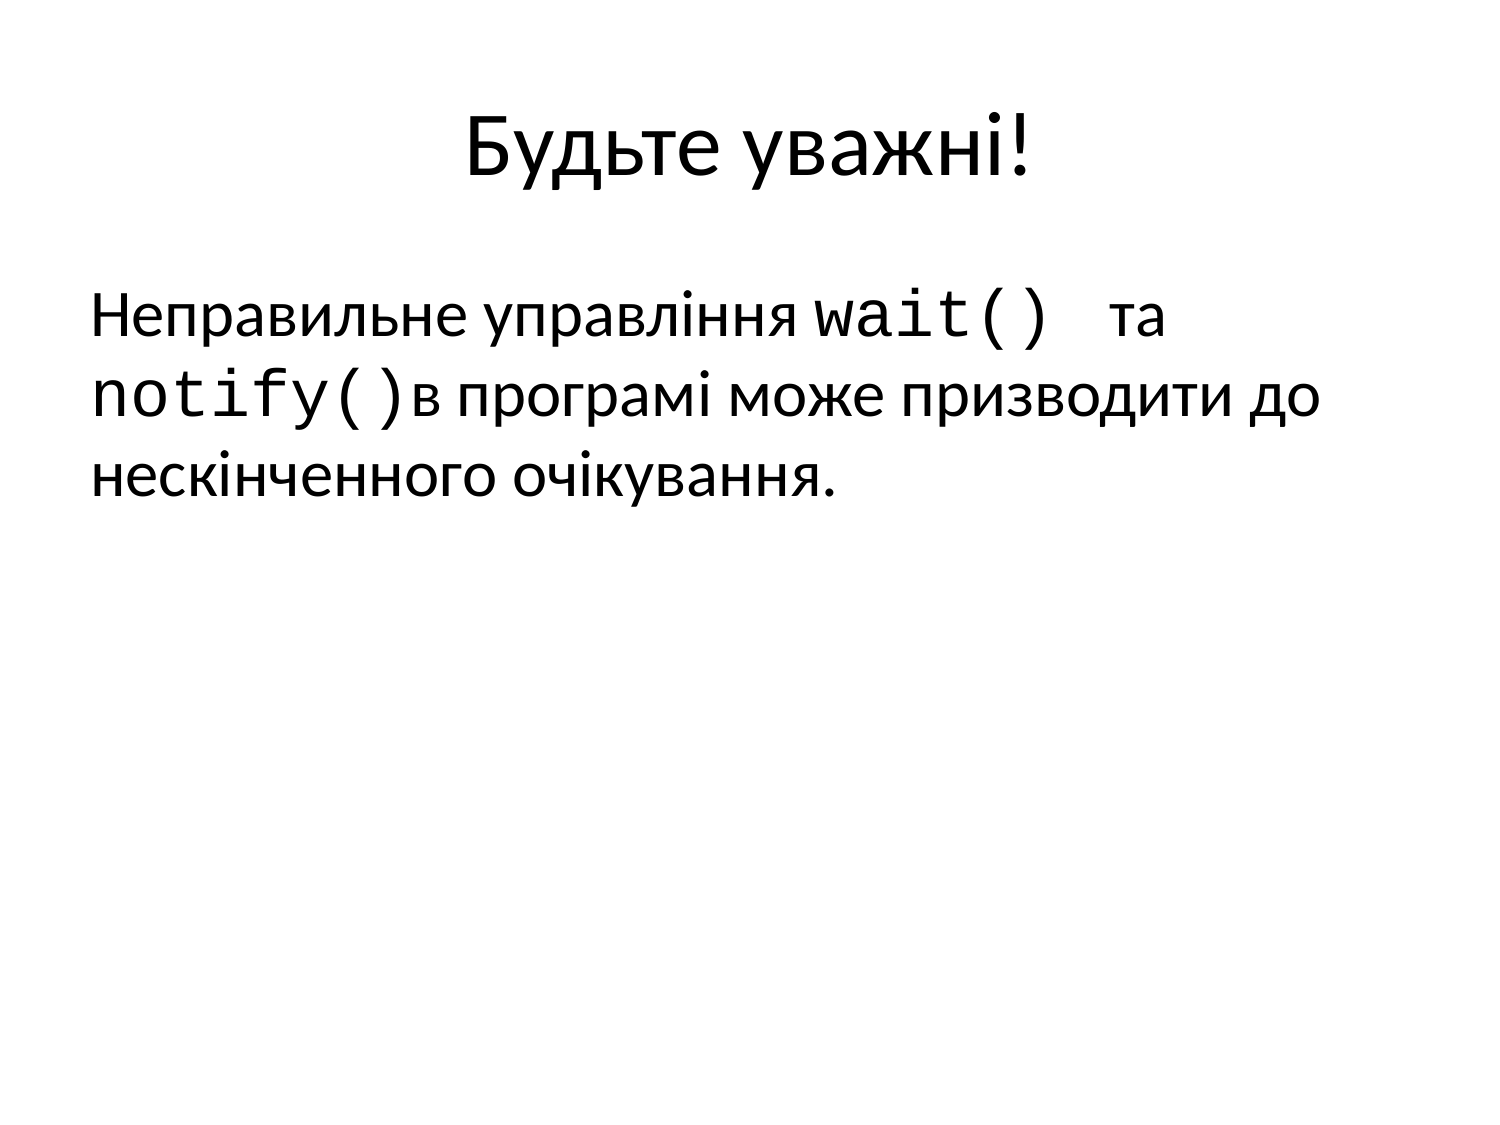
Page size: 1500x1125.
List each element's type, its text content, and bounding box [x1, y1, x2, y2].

title Будьте уважні! [75, 45, 1425, 233]
list Неправильне управління wait() та notify()в програмі може призводити до нескінченного очікування. [75, 262, 1425, 1005]
